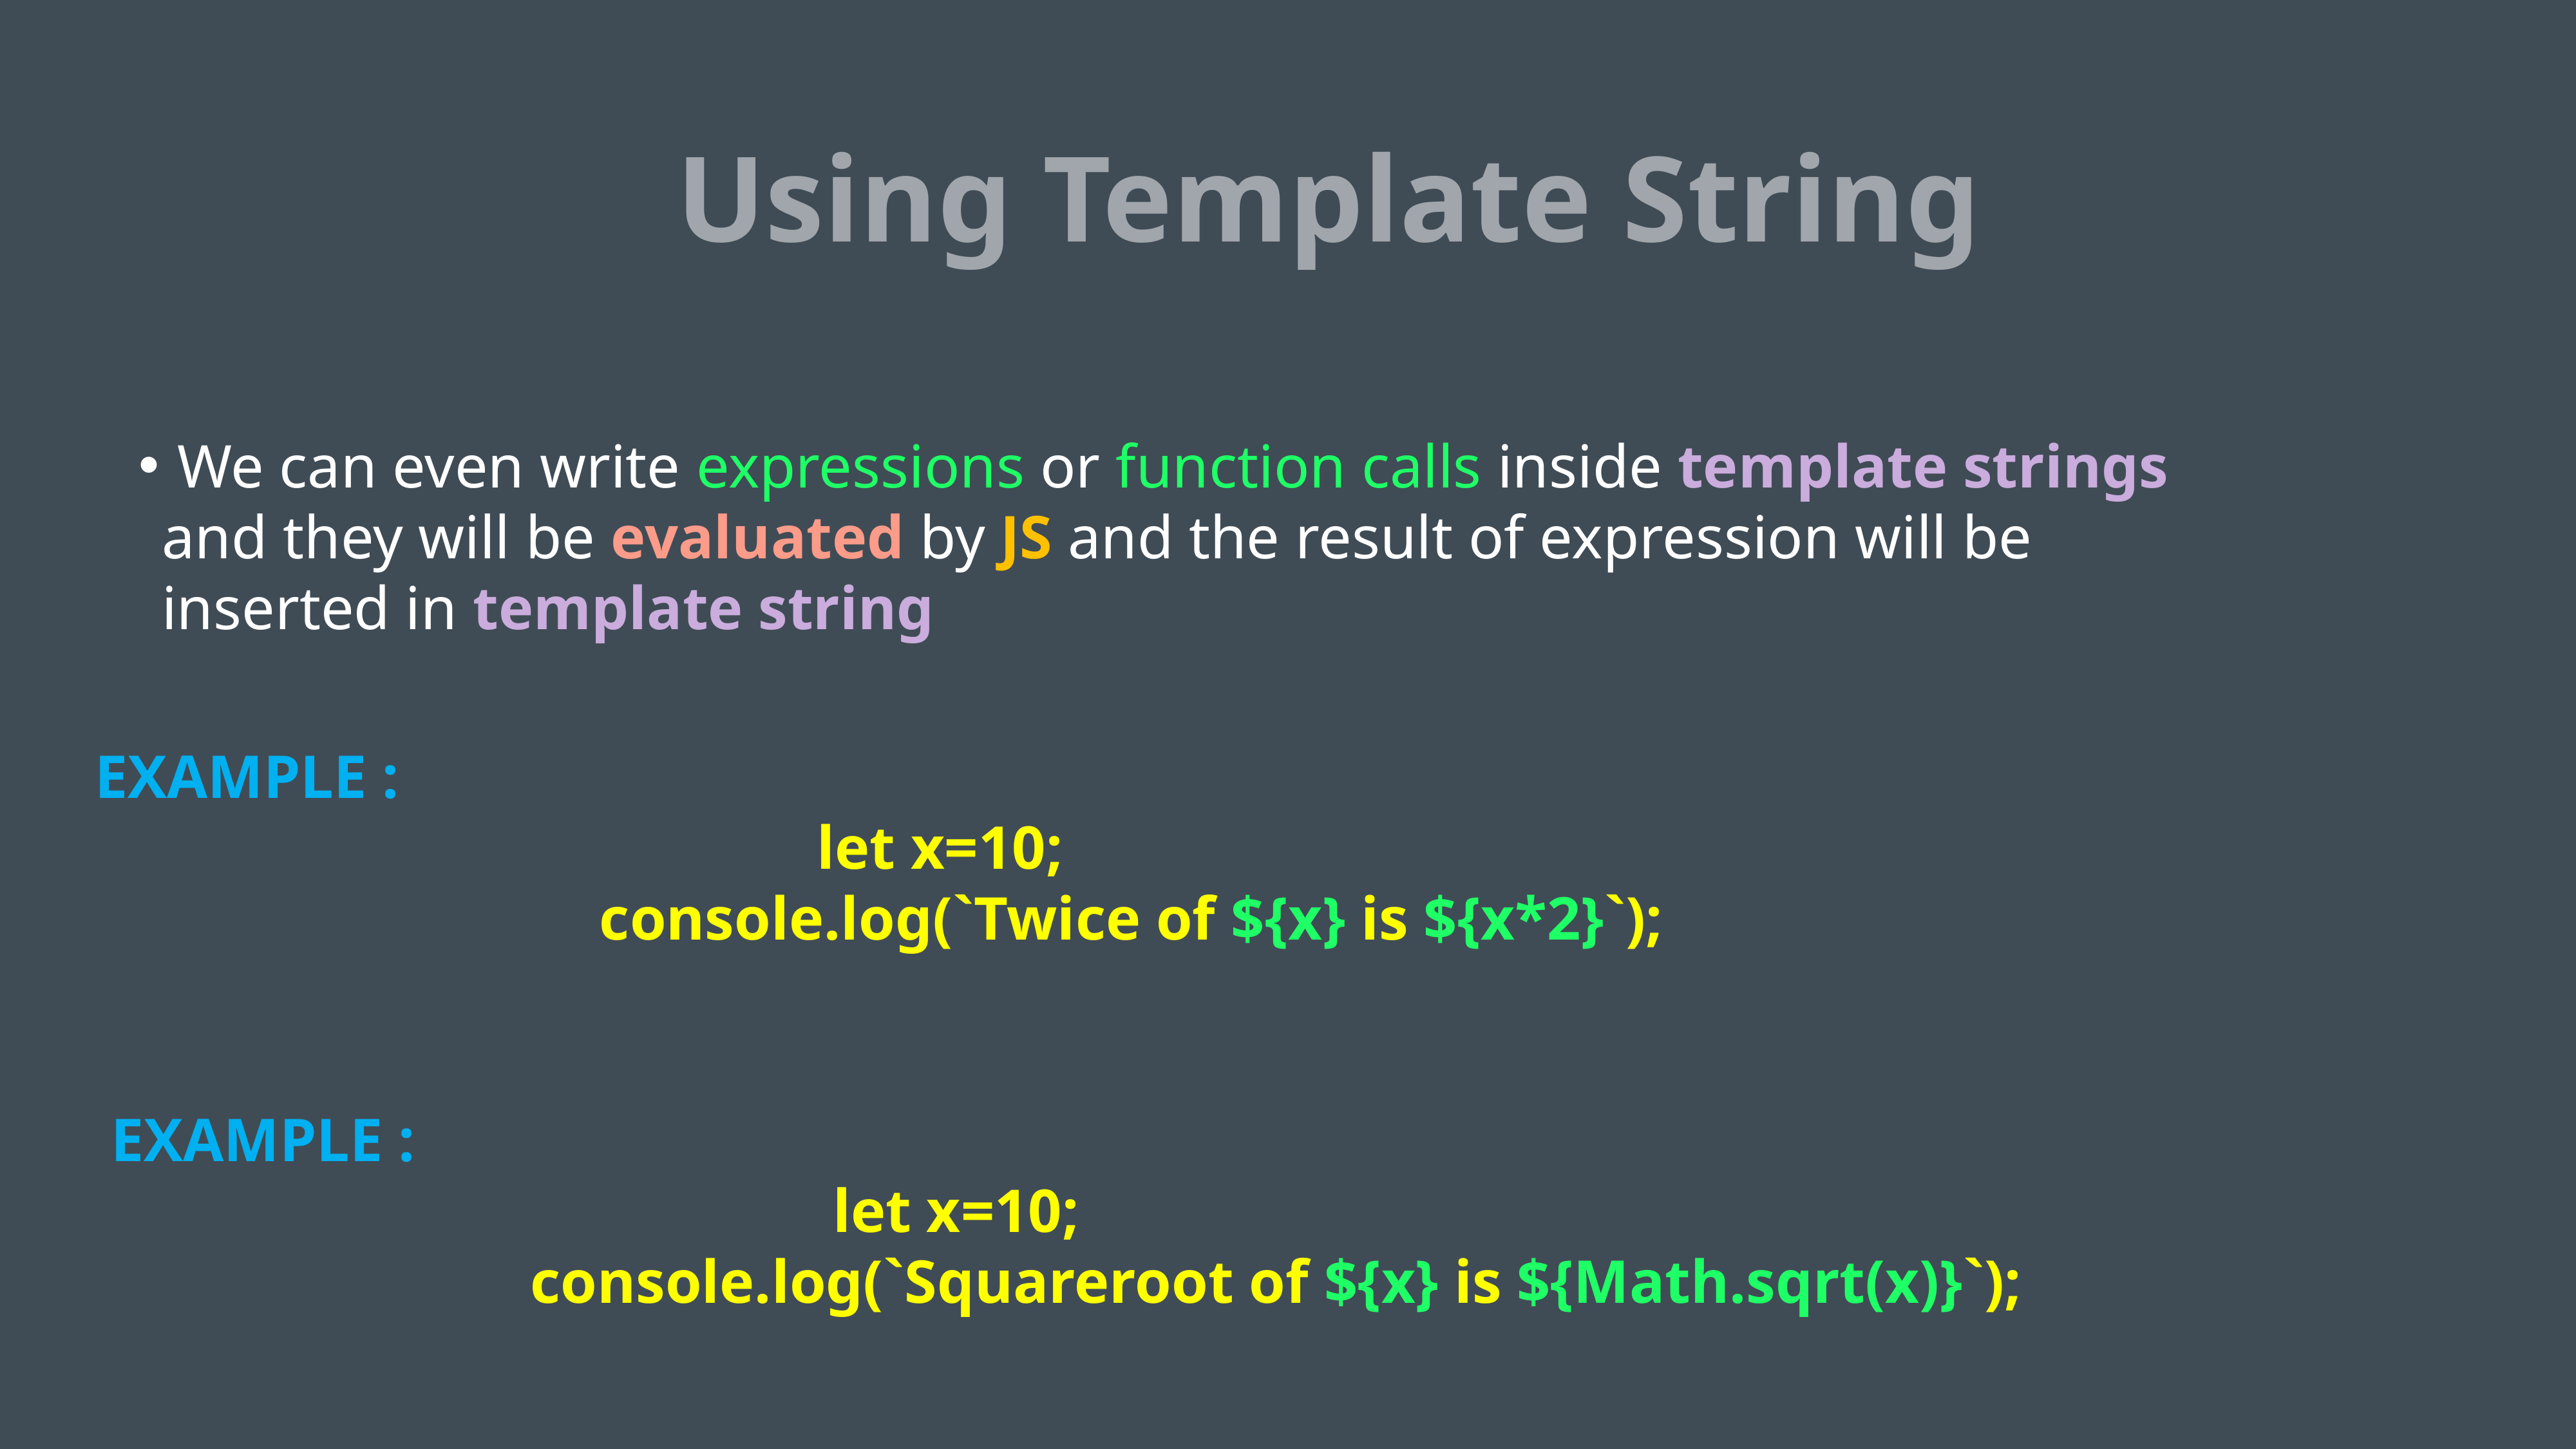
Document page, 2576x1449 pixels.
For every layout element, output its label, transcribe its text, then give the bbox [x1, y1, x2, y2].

text_box EXAMPLE : let x=10; console.log(`Twice of ${x} is ${x*2}`); [87, 732, 2097, 1030]
text_box EXAMPLE : let x=10; console.log(`Squareroot of ${x} is ${Math.sqrt(x)}`); [103, 1094, 2113, 1394]
text_box Using Template String [148, 116, 2508, 273]
text_box We can even write expressions or function calls inside template strings and they will be evaluated by JS and the result of expression will be inserted in template string [138, 428, 2267, 764]
